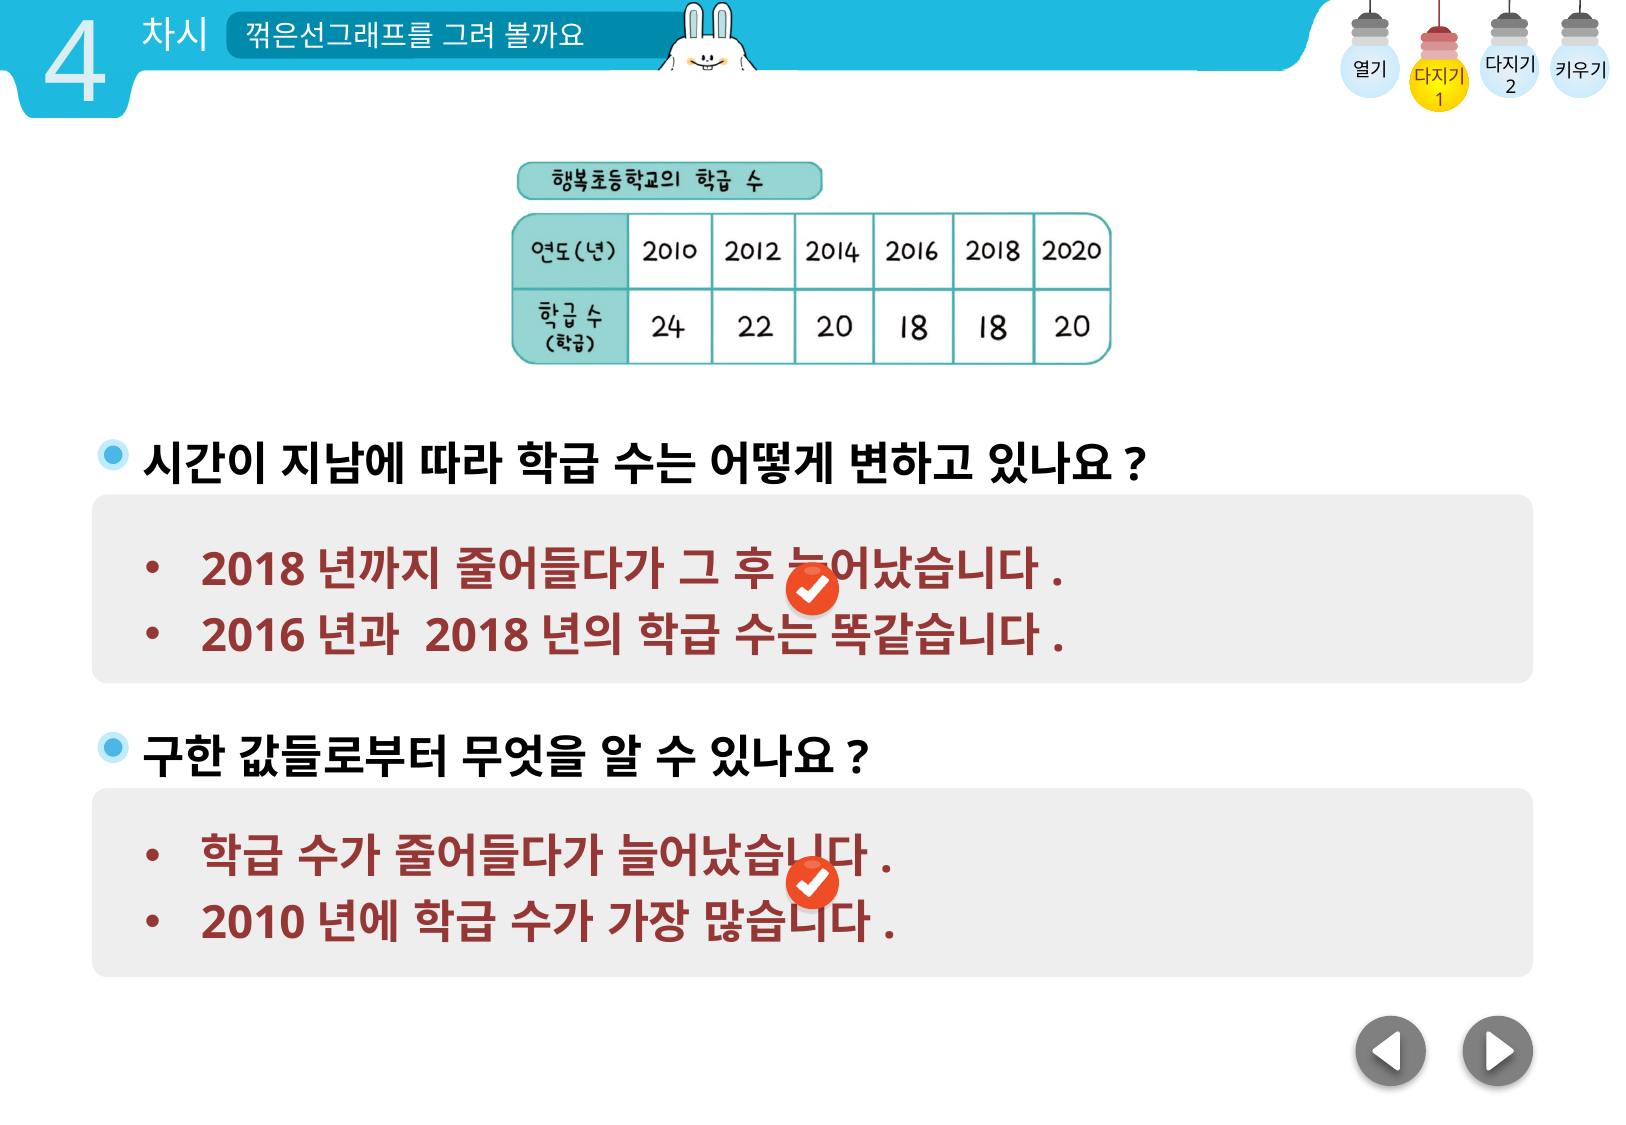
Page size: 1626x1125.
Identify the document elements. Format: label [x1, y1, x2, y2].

picture [498, 148, 1126, 370]
text_box [91, 709, 1534, 978]
text_box [1196, 0, 1624, 119]
picture [3, 70, 145, 118]
text_box [785, 855, 840, 910]
text_box [1355, 1015, 1534, 1087]
text_box [785, 561, 840, 616]
picture [55, 70, 84, 74]
text_box [91, 416, 1534, 684]
picture [656, 2, 758, 70]
